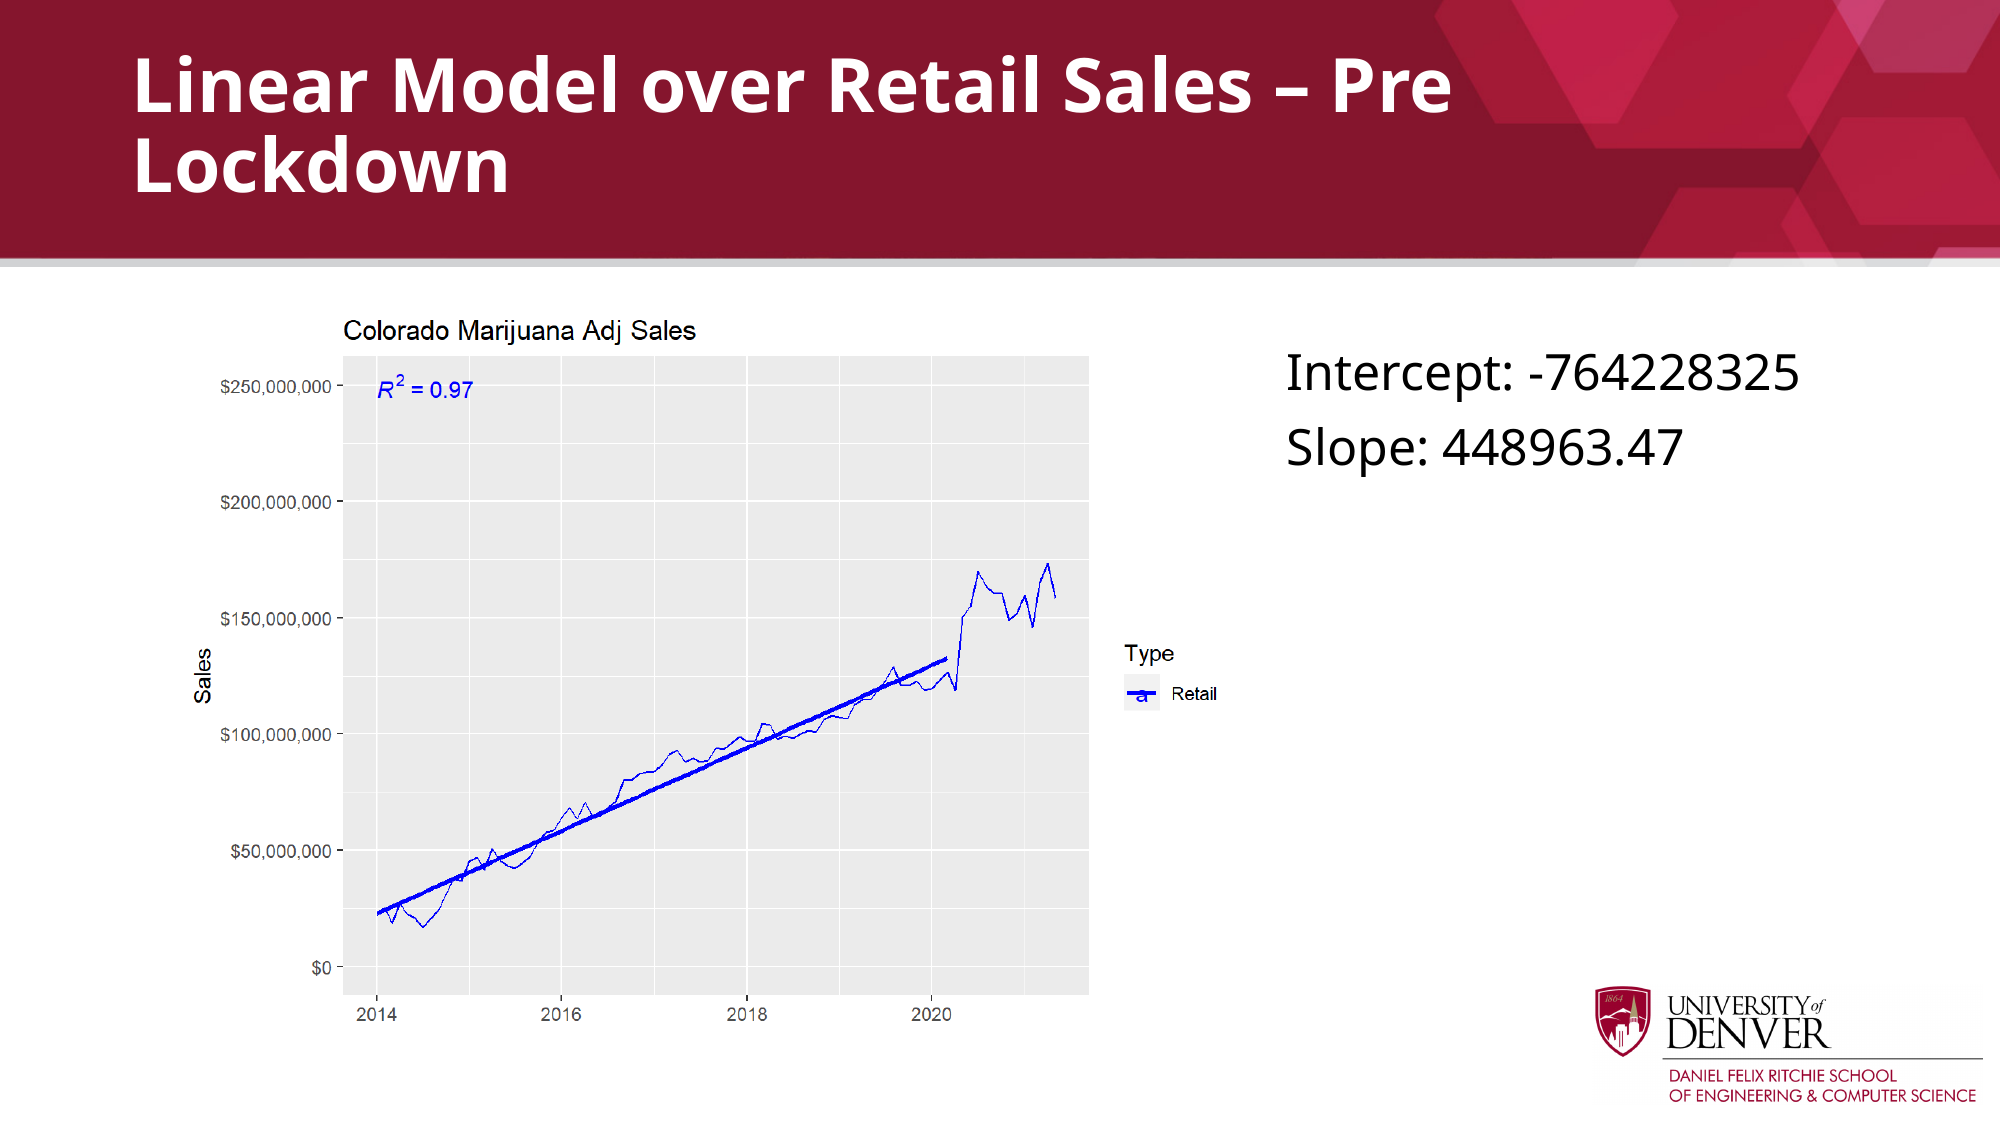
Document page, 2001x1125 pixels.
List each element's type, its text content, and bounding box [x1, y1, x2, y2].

picture [0, 0, 2000, 267]
picture [181, 306, 1240, 1063]
picture [1592, 984, 1983, 1105]
title Linear Model over Retail Sales – Pre Lockdown [116, 44, 1842, 213]
list Intercept: -764228325 Slope: 448963.47 [1271, 339, 1842, 1009]
